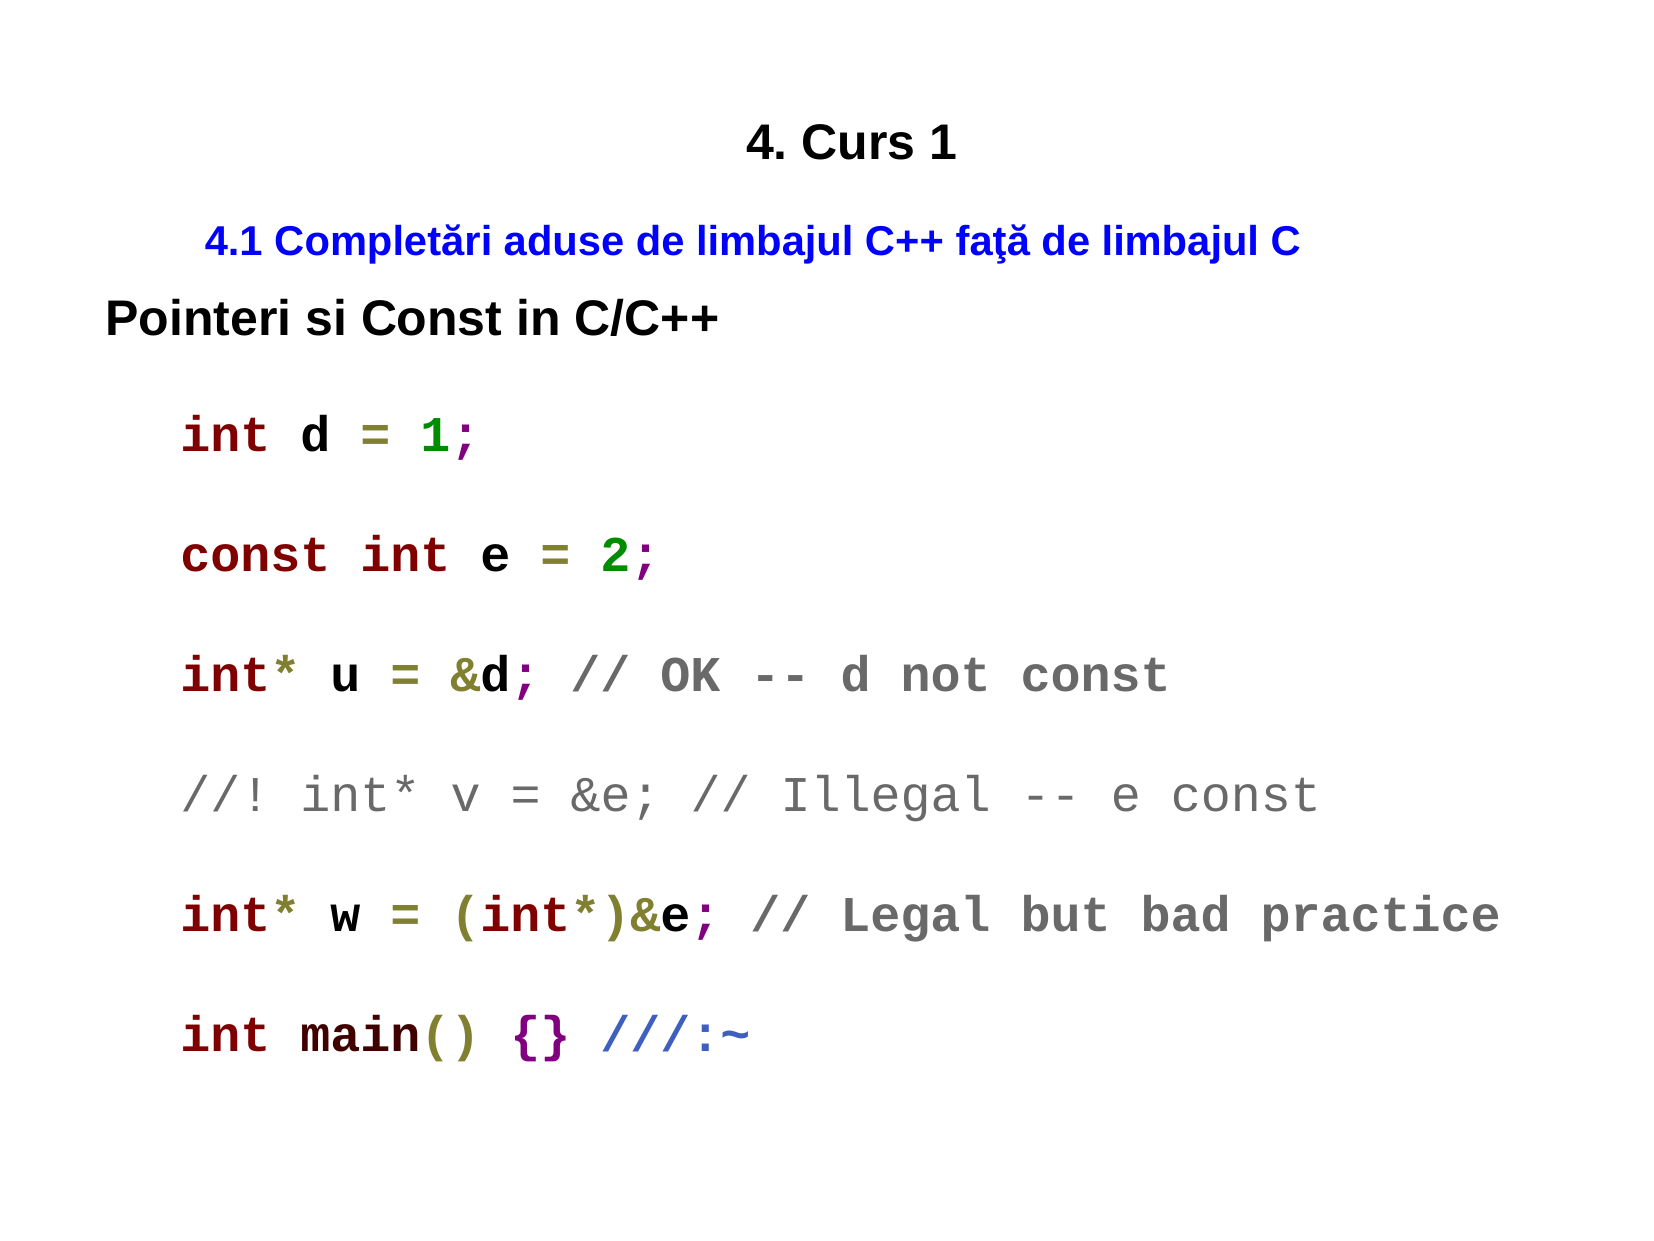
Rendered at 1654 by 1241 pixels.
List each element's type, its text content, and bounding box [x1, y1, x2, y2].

text_box Pointeri si Const in C/C++ [90, 275, 896, 372]
text_box 4.1 Completări aduse de limbajul C++ faţă de limbajul C [39, 181, 1425, 257]
text_box 4. Curs 1 [639, 107, 1065, 171]
text_box int d = 1; const int e = 2; int* u = &d; // OK -- d not const //! int* v = &e; // Illegal -- e const int* w = (int*)&e; // Legal but bad practice int main() {} ///:~ [165, 393, 1541, 1129]
